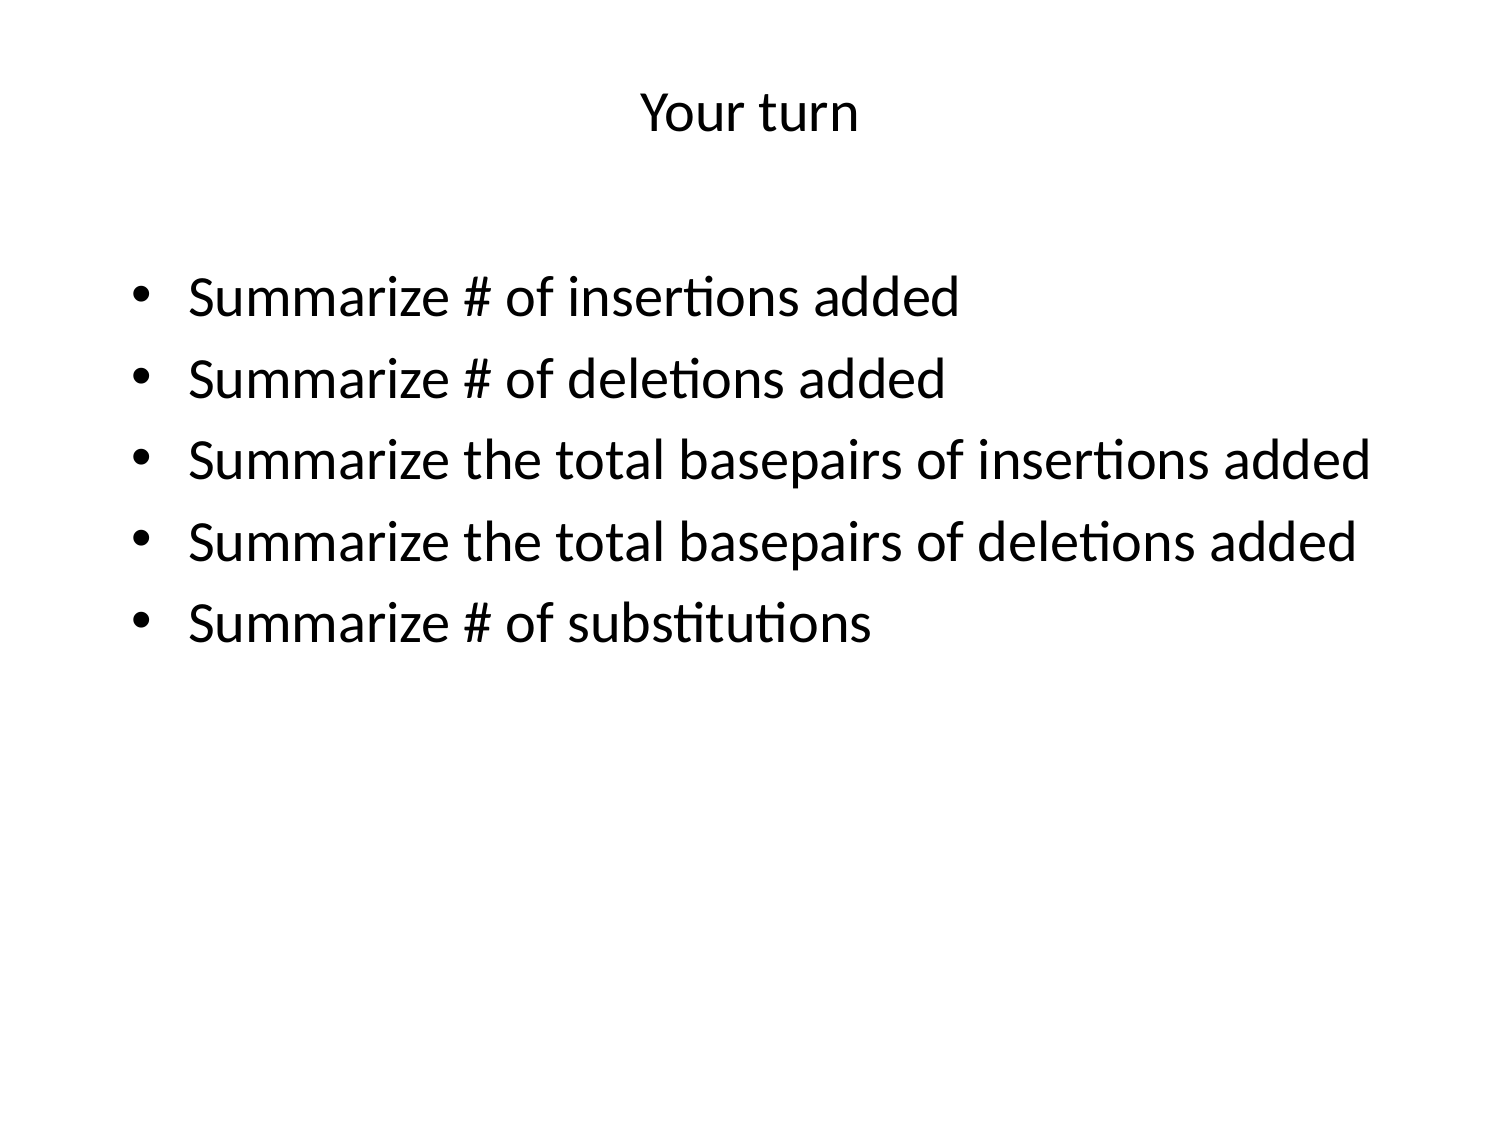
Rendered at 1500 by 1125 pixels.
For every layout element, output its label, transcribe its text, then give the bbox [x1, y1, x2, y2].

list Summarize # of insertions added Summarize # of deletions added Summarize the total basepairs of insertions added Summarize the total basepairs of deletions added Summarize # of substitutions [116, 250, 1425, 737]
title Your turn [75, 45, 1425, 172]
